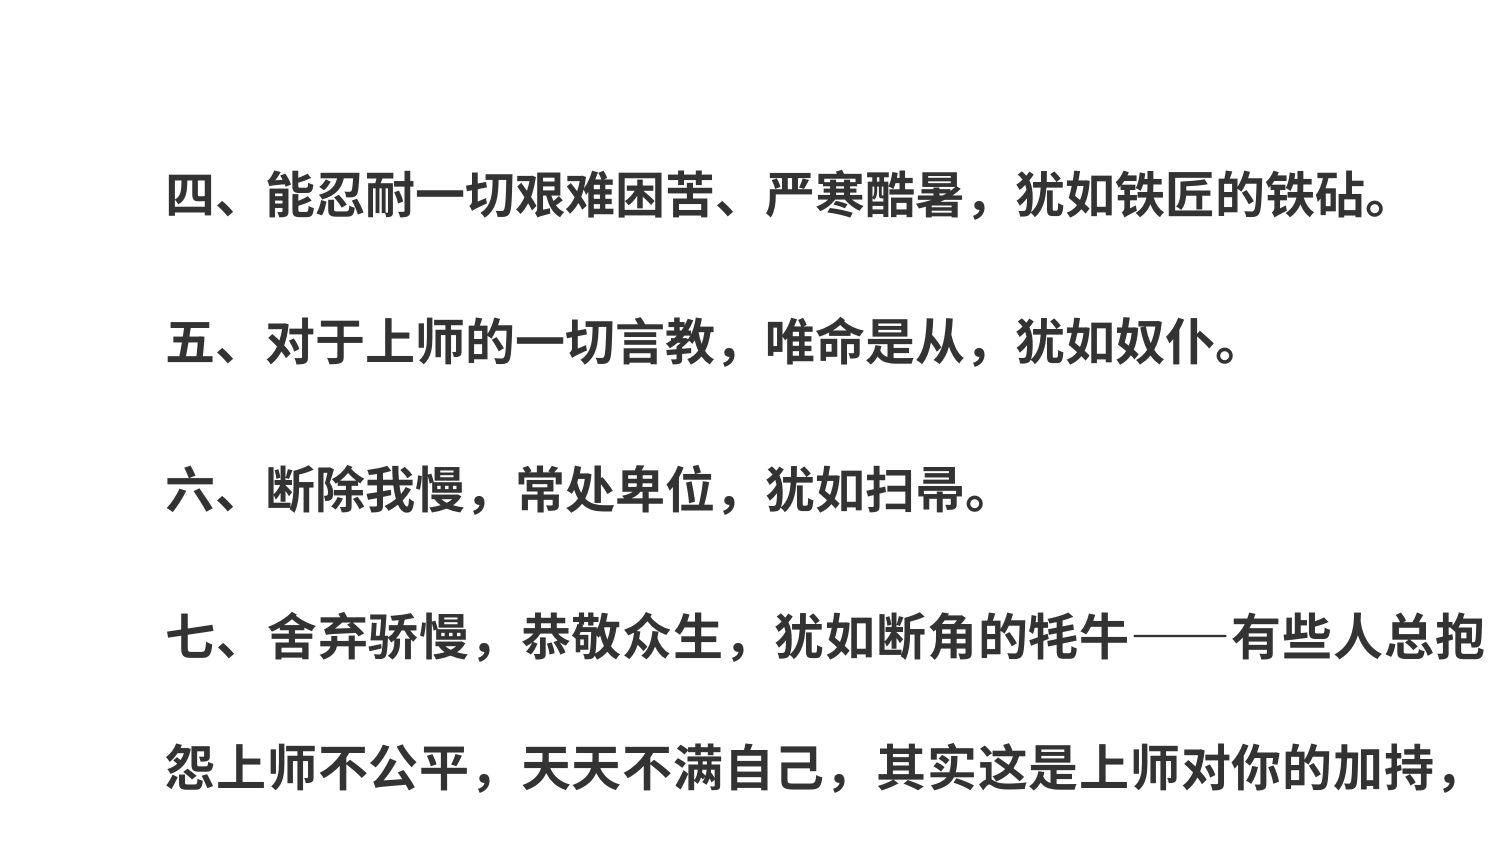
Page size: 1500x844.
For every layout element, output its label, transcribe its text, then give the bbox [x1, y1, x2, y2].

text_box 四、能忍耐一切艰难困苦、严寒酷暑，犹如铁匠的铁砧。 五、对于上师的一切言教，唯命是从，犹如奴仆。 六、断除我慢，常处卑位，犹如扫帚。 七、舍弃骄慢，恭敬众生，犹如断角的牦牛——有些人总抱怨上师不公平，天天不满自己，其实这是上师对你的加持，你应该当“断角牛”。 [150, 77, 1500, 791]
